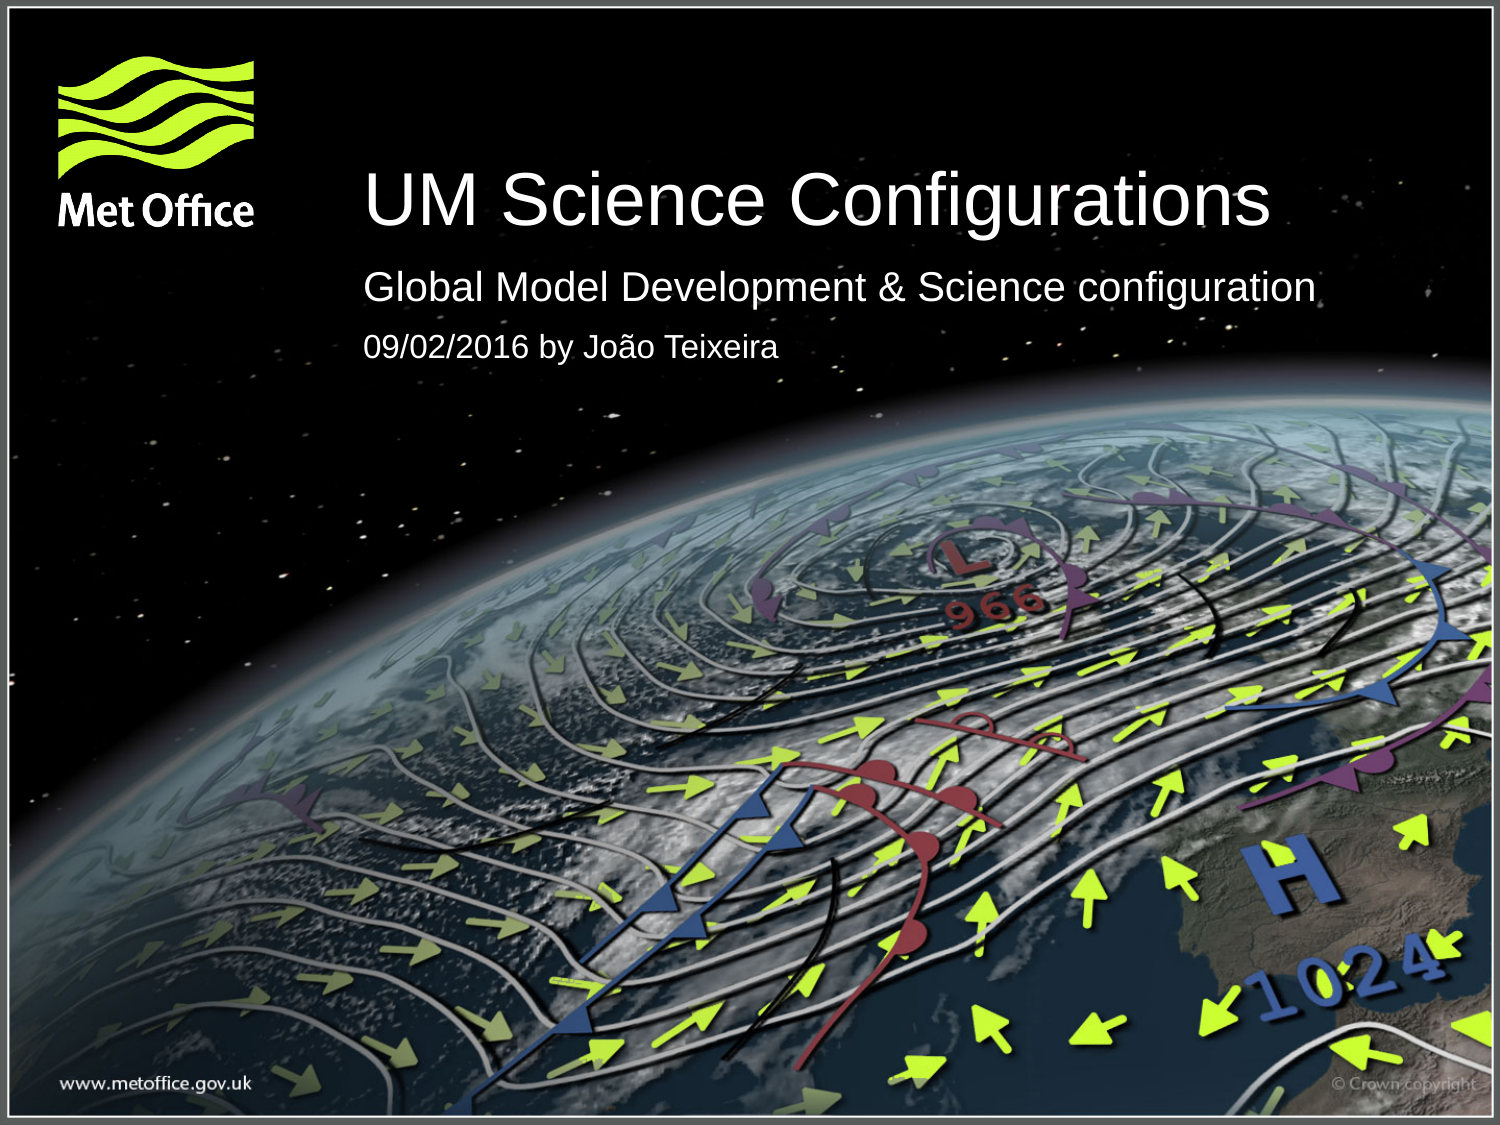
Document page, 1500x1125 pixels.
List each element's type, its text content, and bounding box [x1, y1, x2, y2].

list 09/02/2016 by João Teixeira [348, 322, 1471, 382]
subtitle Global Model Development & Science configuration [348, 252, 1483, 336]
title UM Science Configurations [348, 99, 1483, 249]
picture [2, 2, 1498, 1123]
